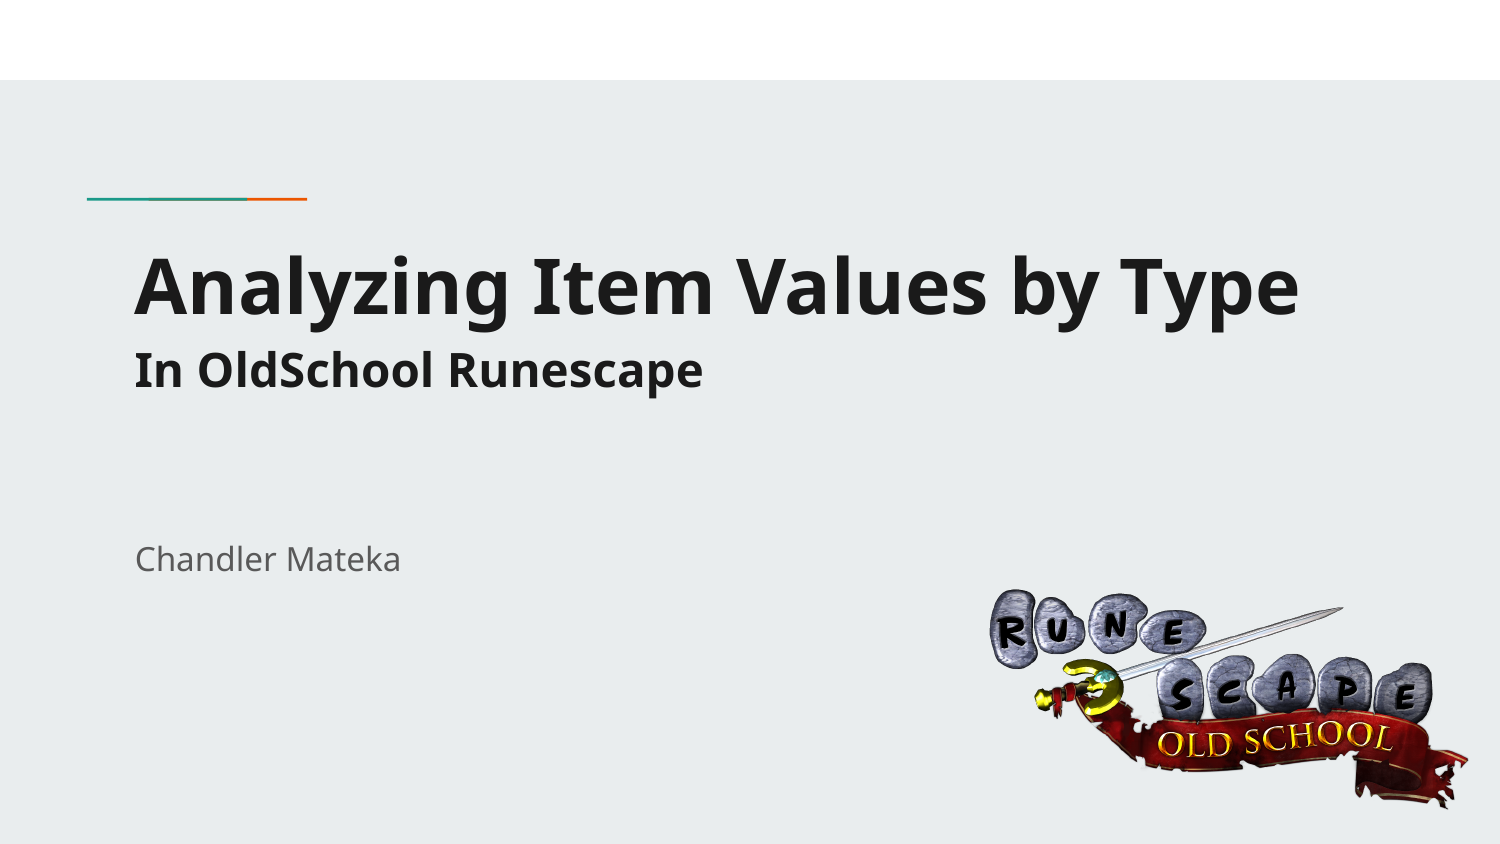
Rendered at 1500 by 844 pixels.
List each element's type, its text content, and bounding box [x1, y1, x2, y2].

subtitle Chandler Mateka [119, 520, 1381, 610]
title Analyzing Item Values by Type In OldSchool Runescape [119, 216, 1381, 490]
picture [986, 583, 1472, 813]
